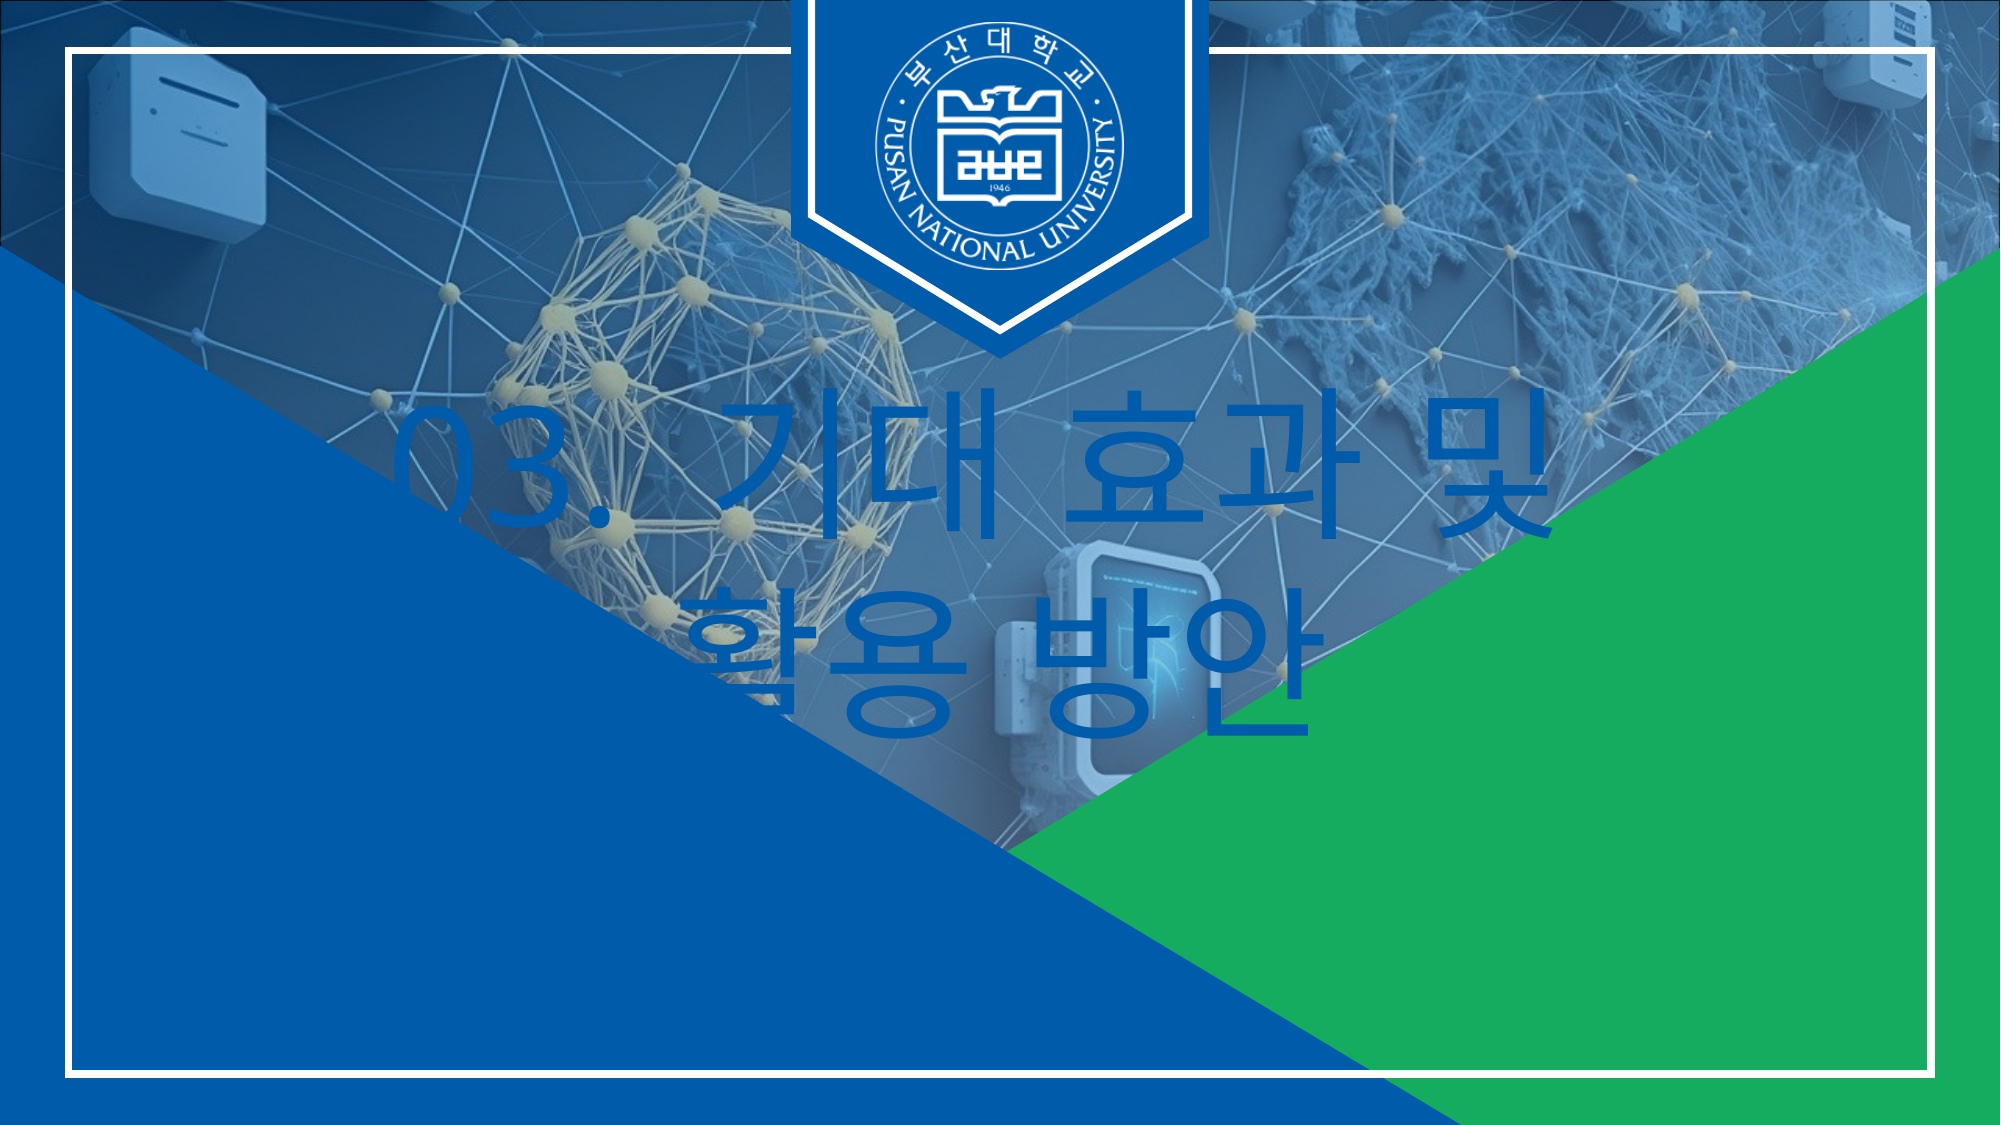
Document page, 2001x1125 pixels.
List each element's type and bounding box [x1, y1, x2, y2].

text_box [0, 0, 2000, 1125]
text_box [791, 0, 1209, 359]
